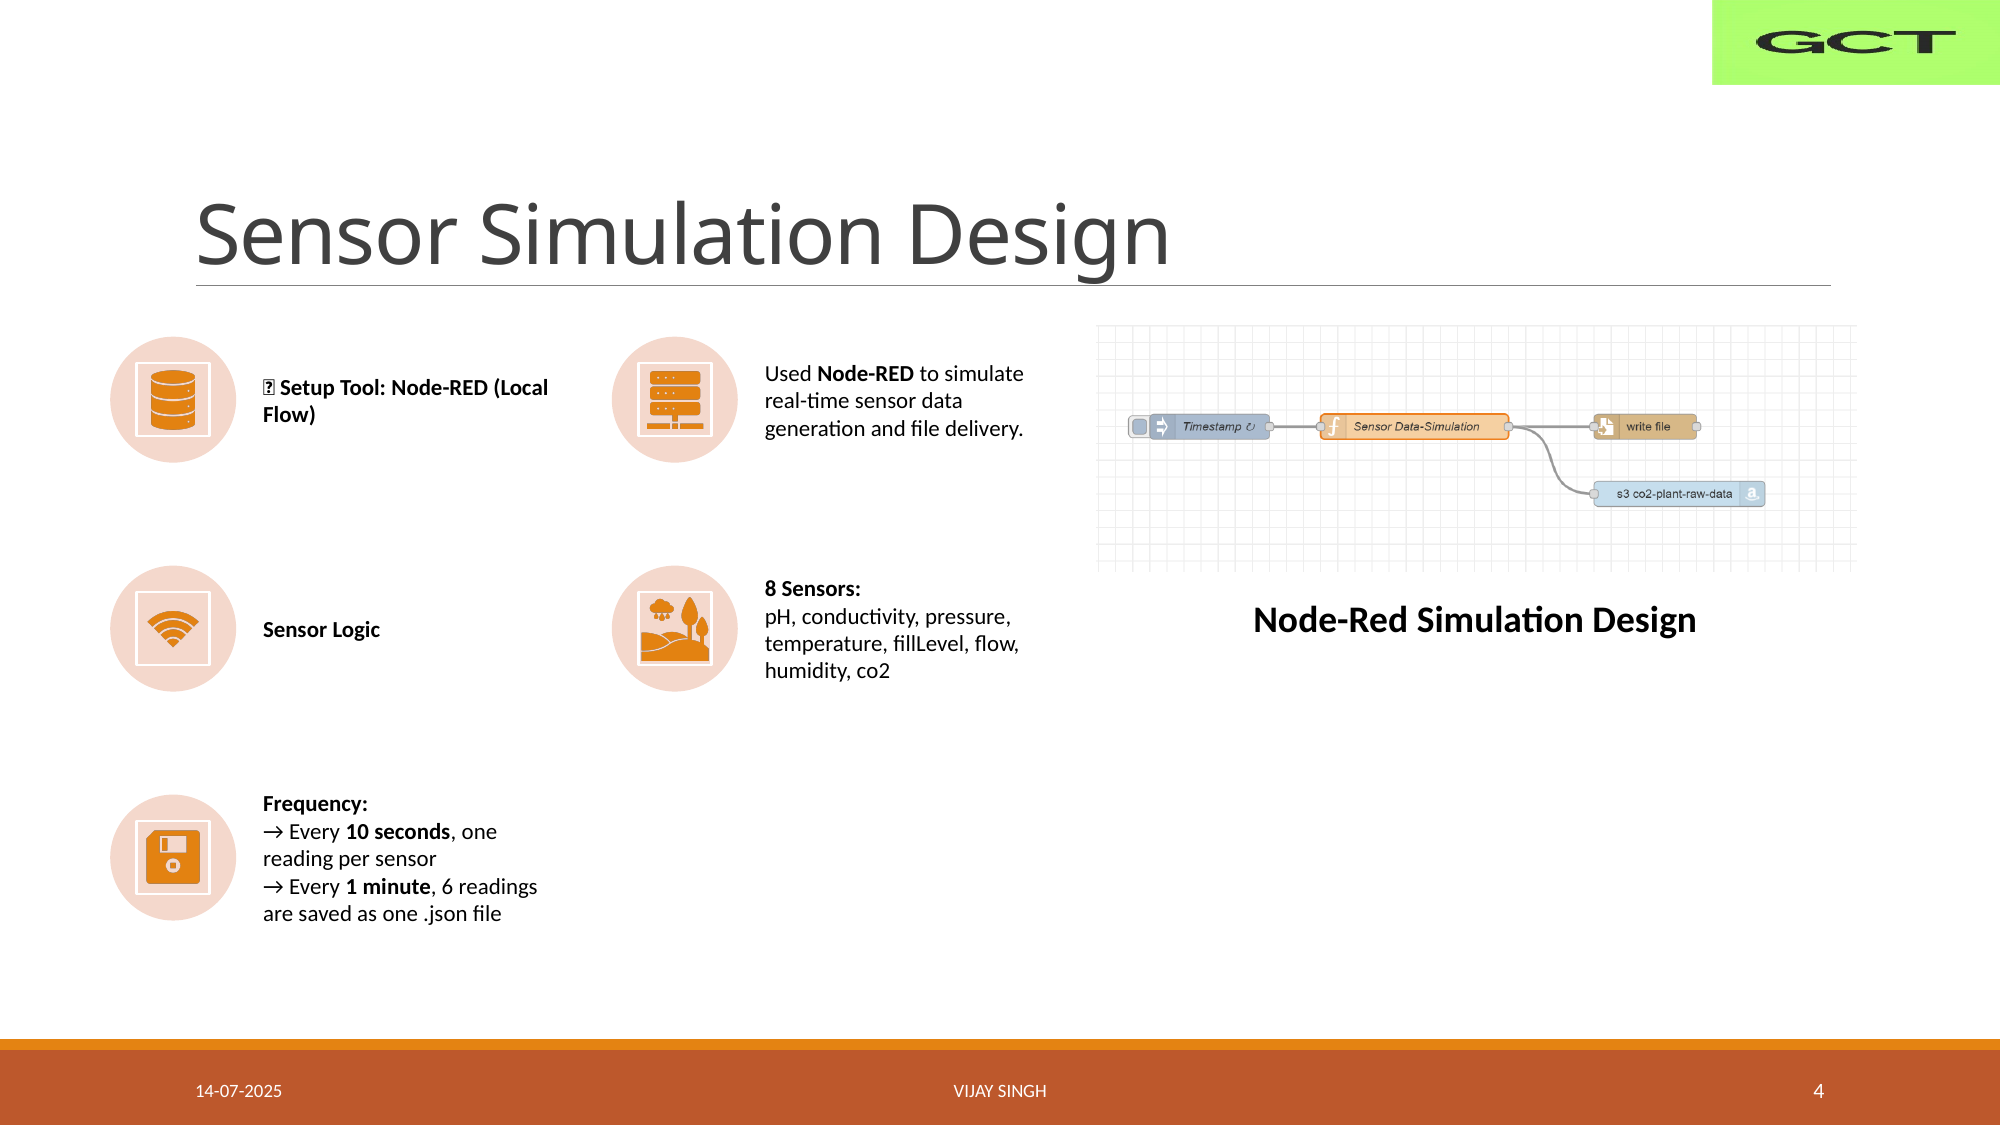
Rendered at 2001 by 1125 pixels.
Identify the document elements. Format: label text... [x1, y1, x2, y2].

picture [1096, 325, 1857, 573]
title Sensor Simulation Design [180, 90, 1830, 290]
slide_number 4 [1624, 1059, 1840, 1120]
footer VIJAY SINGH [604, 1059, 1396, 1120]
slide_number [180, 1059, 586, 1120]
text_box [102, 325, 1070, 933]
picture [1711, 0, 2000, 85]
text_box Node-Red Simulation Design [1238, 587, 1808, 648]
